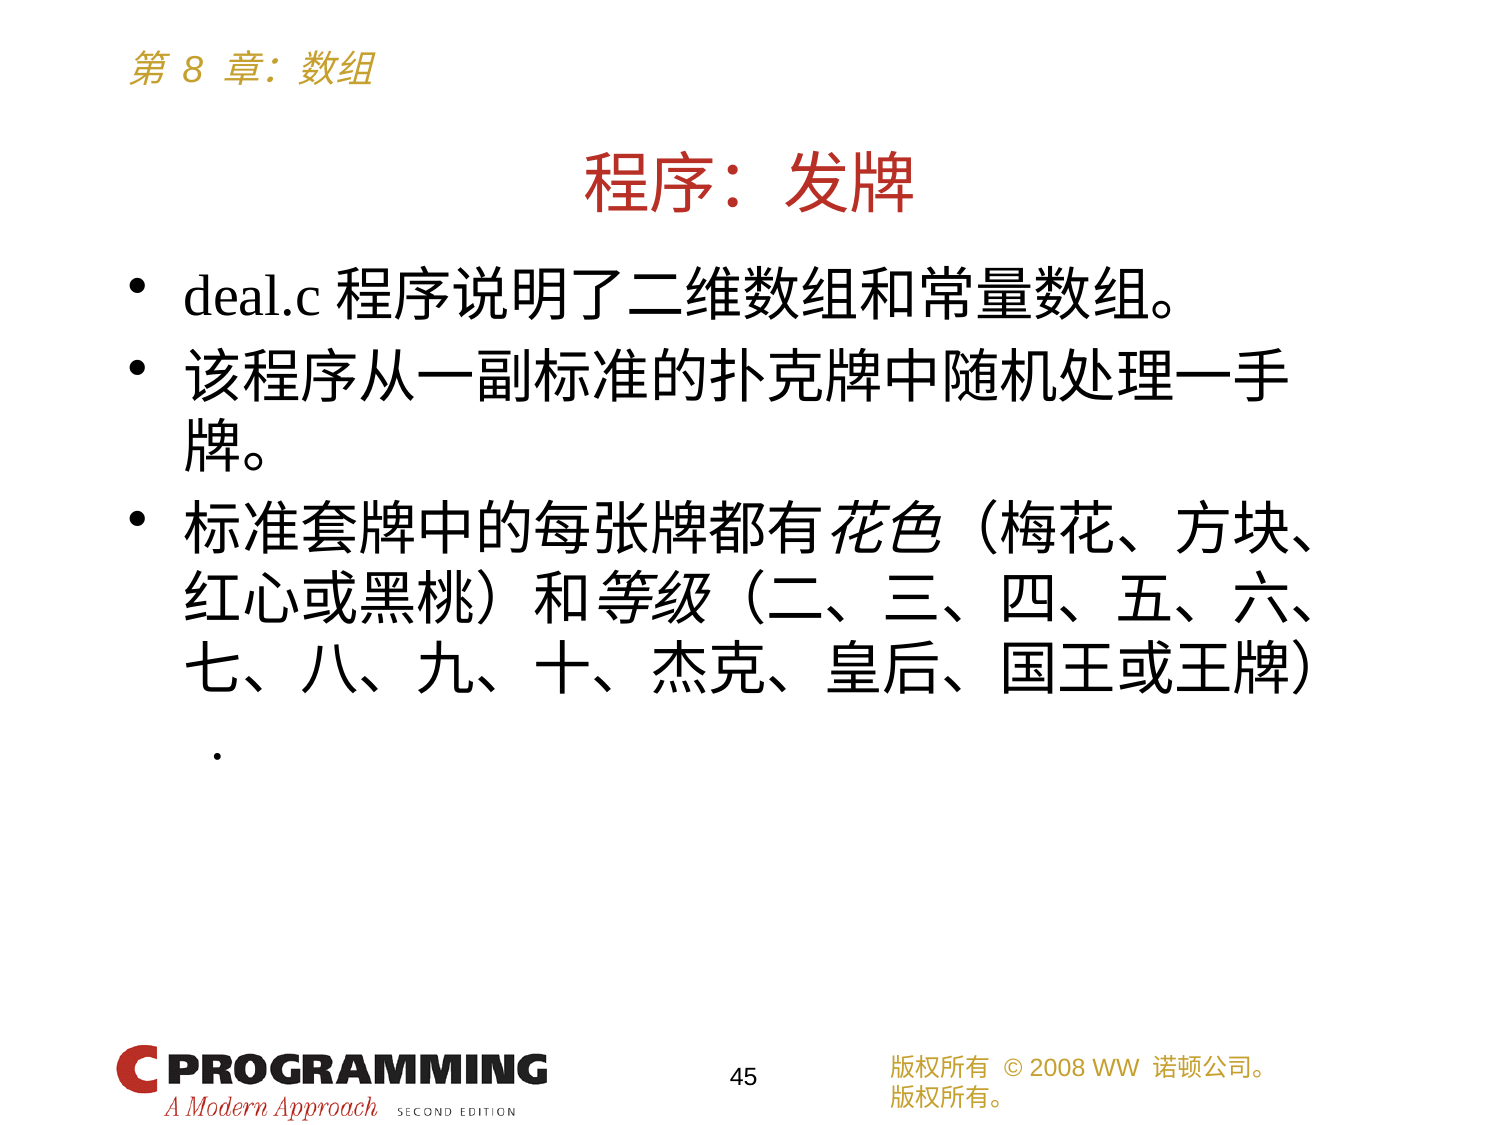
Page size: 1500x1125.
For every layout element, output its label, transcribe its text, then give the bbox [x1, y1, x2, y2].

title 程序：发牌 [112, 125, 1388, 238]
picture [112, 1041, 550, 1123]
slide_number 45 [687, 1049, 801, 1101]
list deal.c程序说明了二维数组和常量数组。 该程序从一副标准的扑克牌中随机处理一手牌。 标准套牌中的每张牌都有花色（梅花、方块、红心或黑桃）和等级（二、三、四、五、六、七、八、九、十、杰克、皇后、国王或王牌） . [112, 249, 1388, 1038]
footer 版权所有 © 2008 WW 诺顿公司。 版权所有。 [874, 1043, 1388, 1119]
